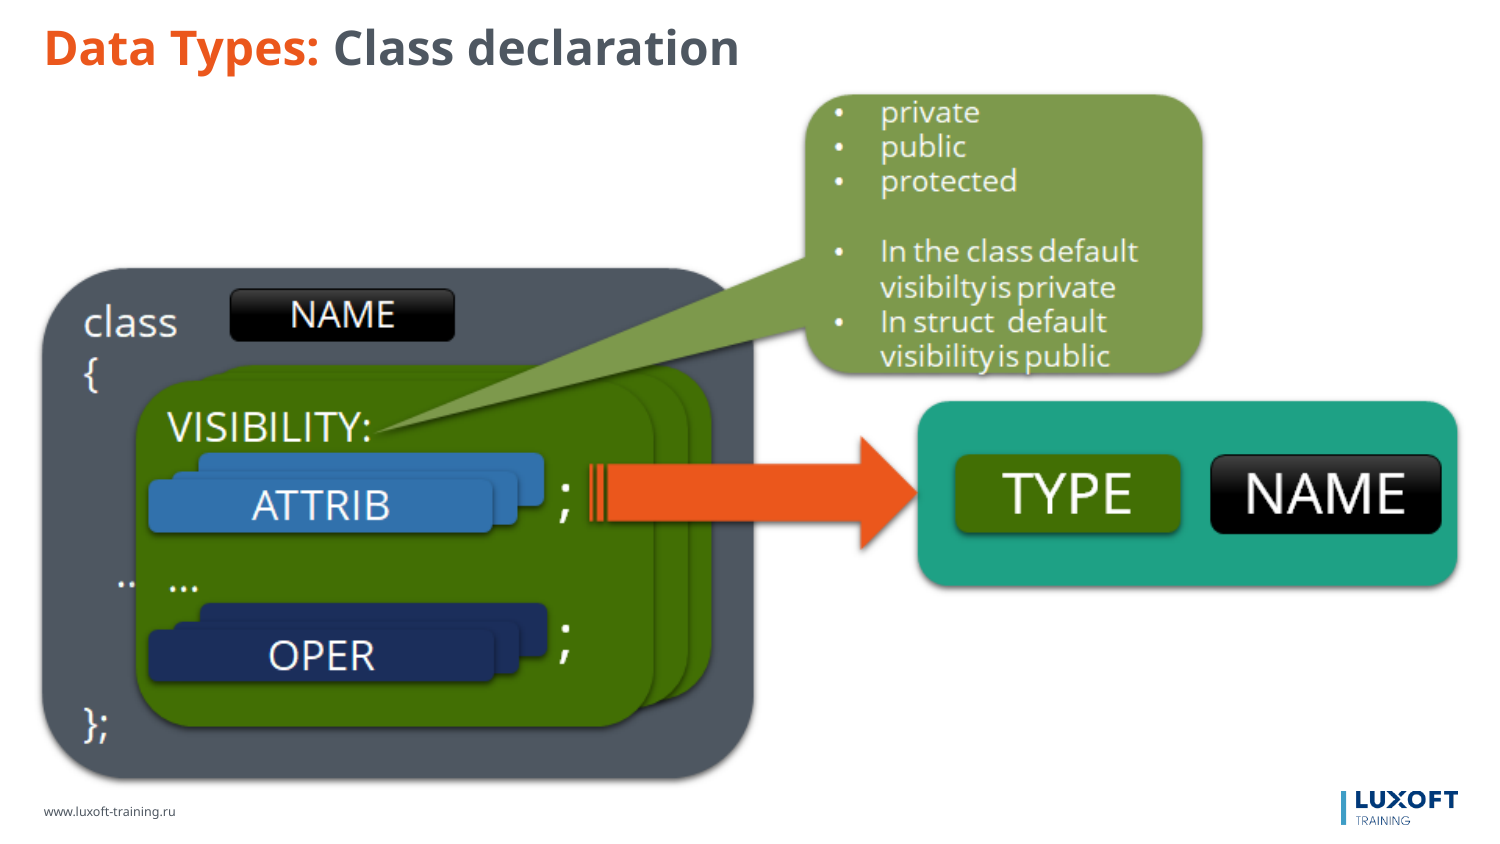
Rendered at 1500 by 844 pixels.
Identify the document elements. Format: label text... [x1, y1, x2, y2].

text_box Data Types: Class declaration [32, 0, 1382, 78]
picture [33, 79, 1467, 825]
